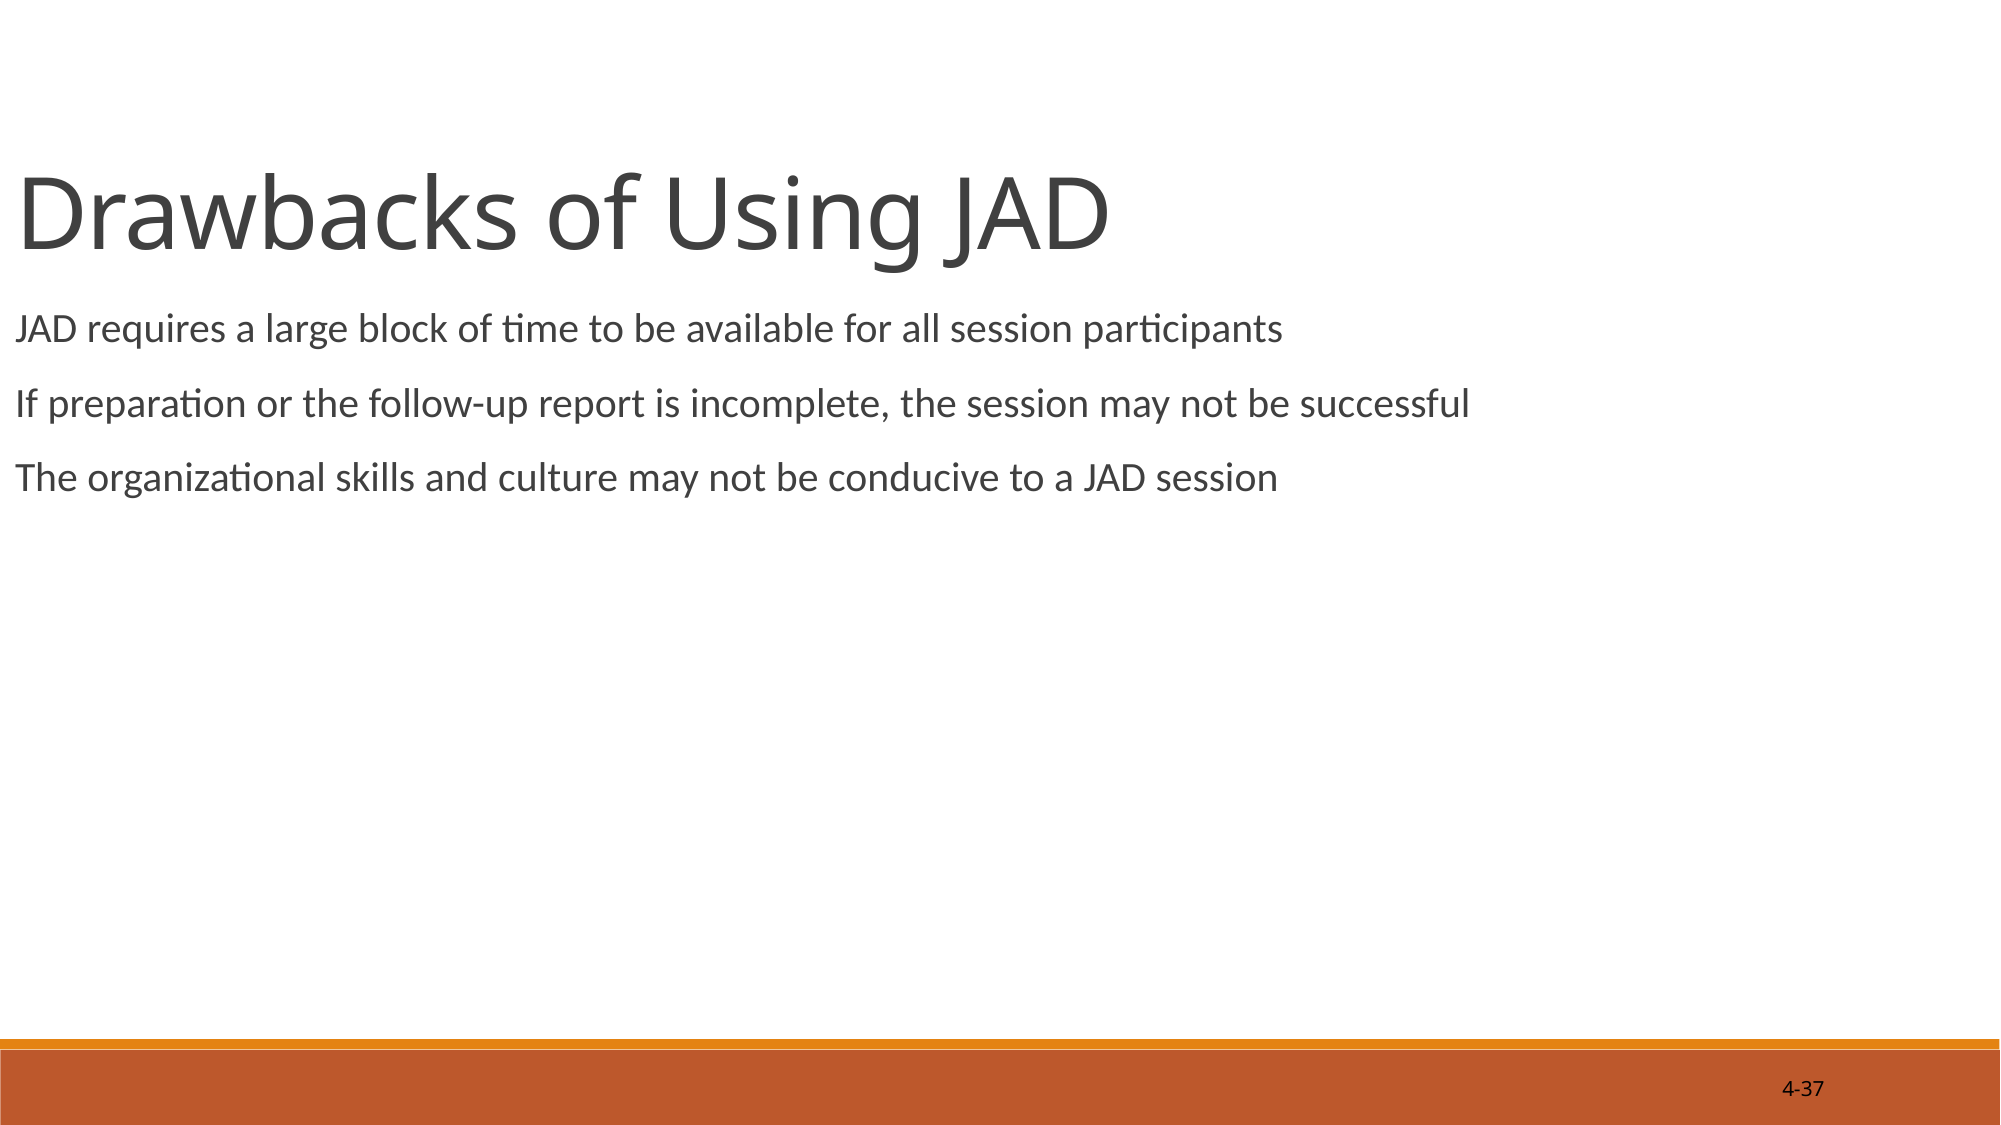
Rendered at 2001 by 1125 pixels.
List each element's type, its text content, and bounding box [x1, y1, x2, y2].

slide_number 4-37 [1624, 1059, 1840, 1120]
title Drawbacks of Using JAD [0, 59, 1725, 278]
list JAD requires a large block of time to be available for all session participants If preparation or the follow-up report is incomplete, the session may not be successful The organizational skills and culture may not be conducive to a JAD session [0, 299, 1725, 1014]
